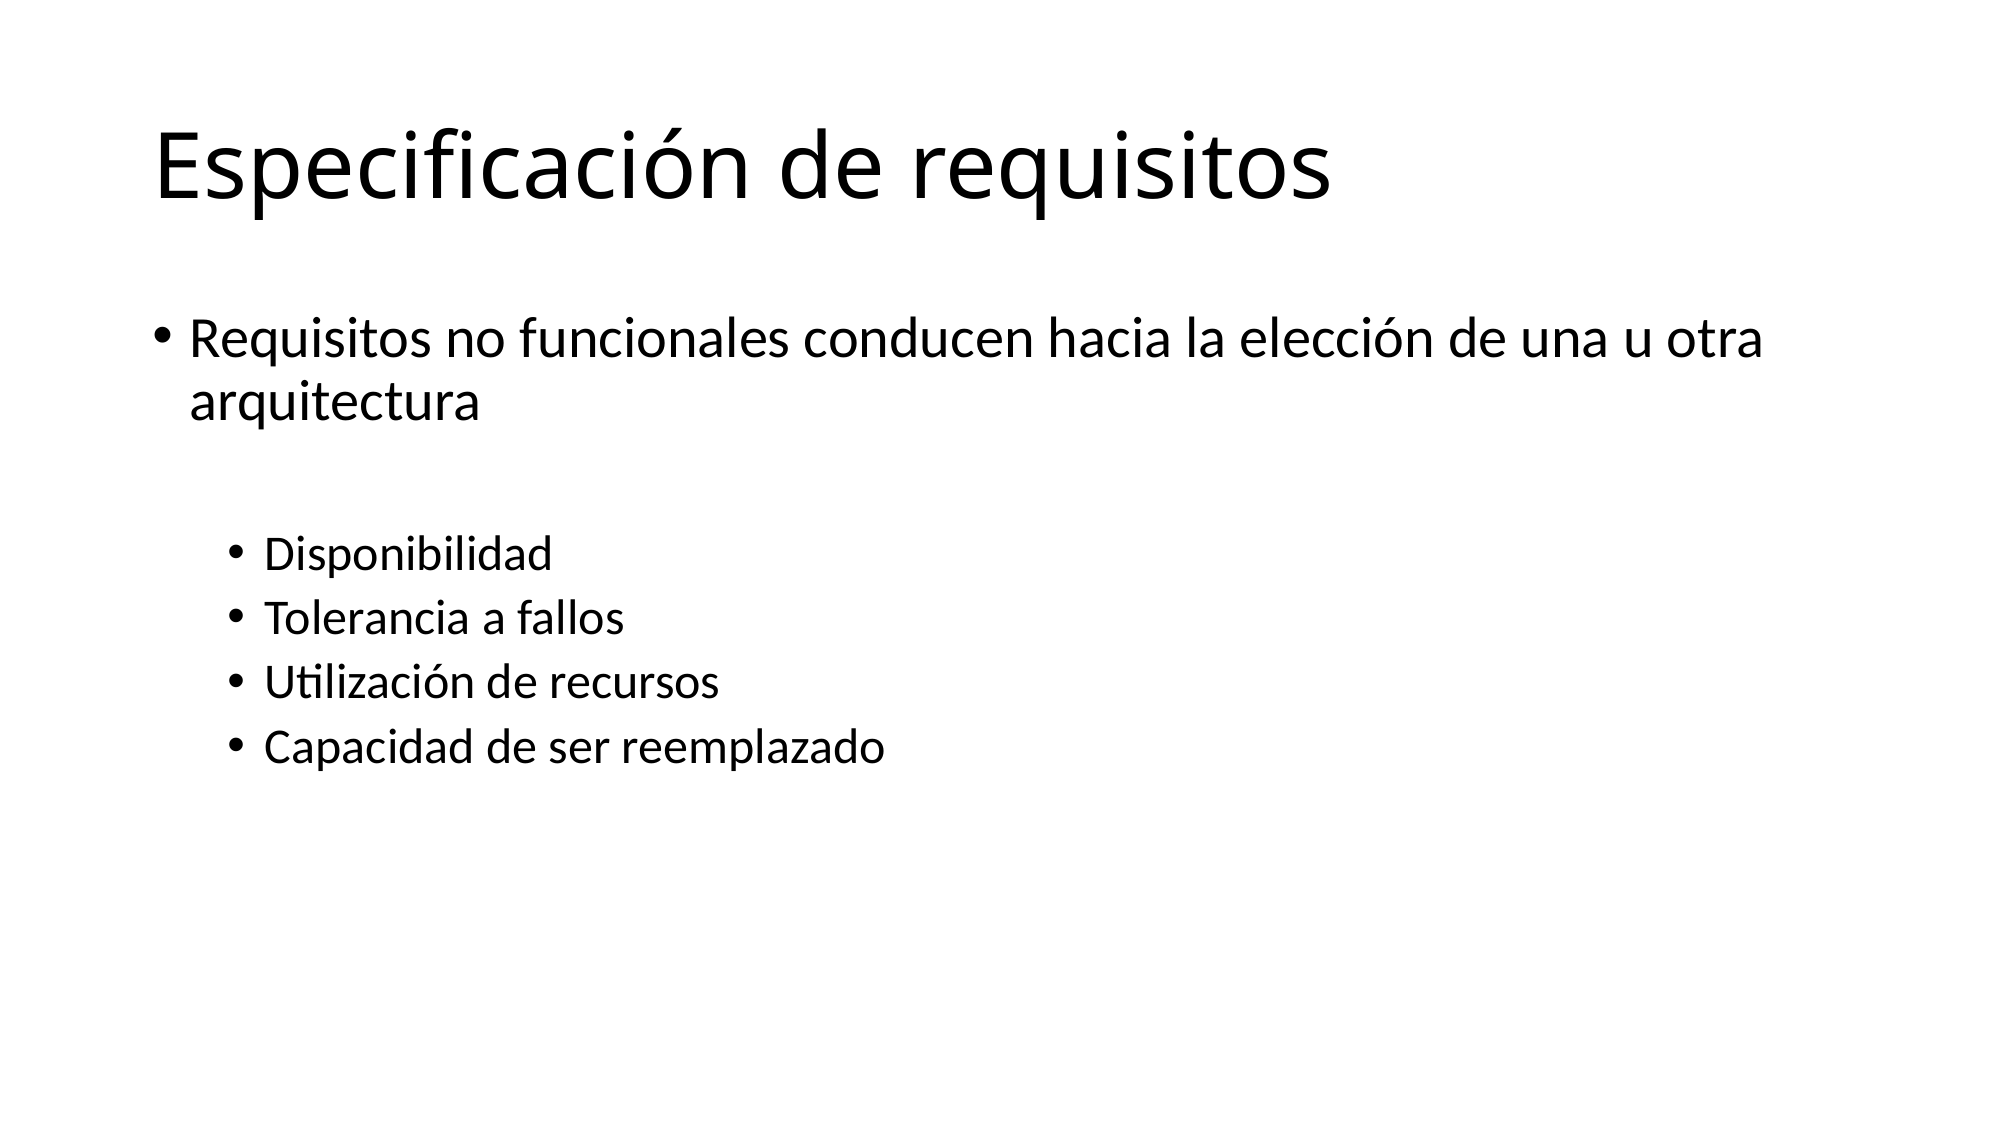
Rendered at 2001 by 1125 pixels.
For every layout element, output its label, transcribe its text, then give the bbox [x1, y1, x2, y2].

list Requisitos no funcionales conducen hacia la elección de una u otra arquitectura Disponibilidad Tolerancia a fallos Utilización de recursos Capacidad de ser reemplazado [137, 299, 1863, 1014]
title Especificación de requisitos [137, 59, 1863, 278]
